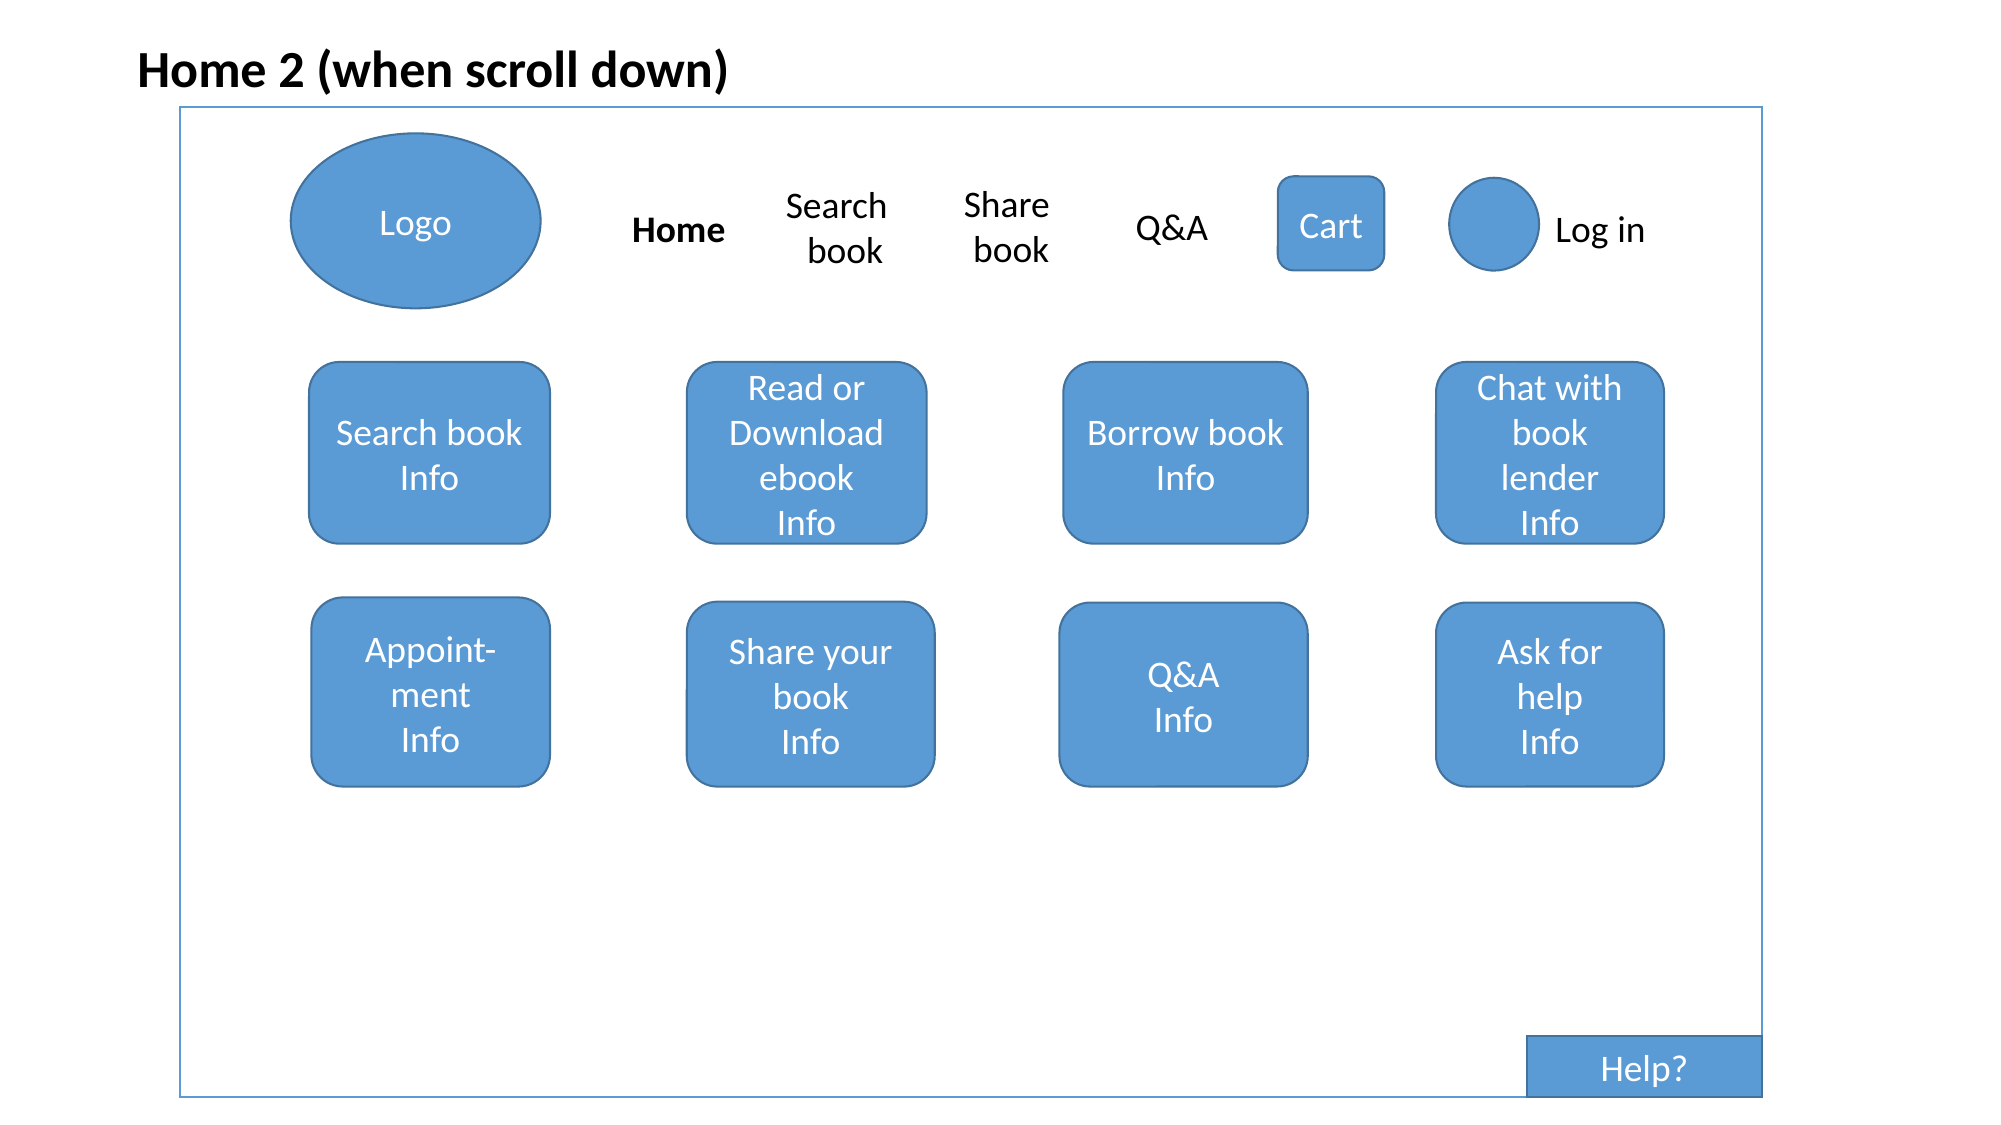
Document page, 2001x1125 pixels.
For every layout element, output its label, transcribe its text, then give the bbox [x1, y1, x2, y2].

text_box Home 2 (when scroll down) [122, 28, 745, 106]
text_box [179, 106, 1763, 1097]
